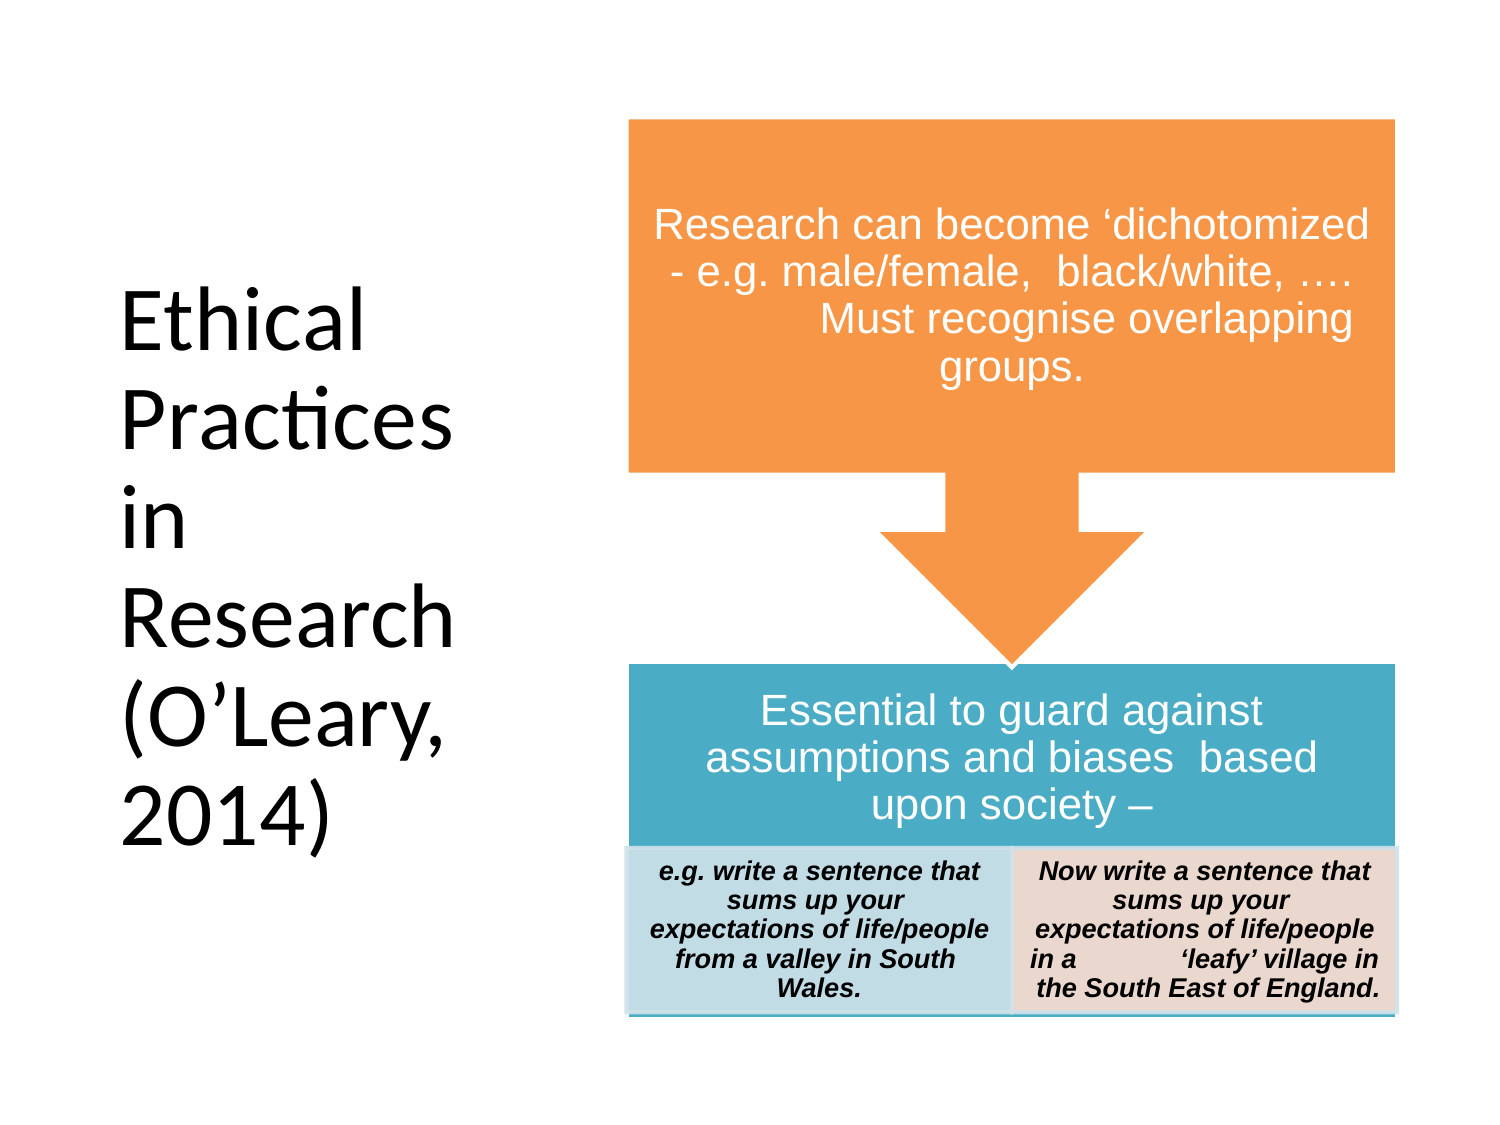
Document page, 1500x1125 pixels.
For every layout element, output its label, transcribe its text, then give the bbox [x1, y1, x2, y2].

text_box Ethical Practices in Research (O’Leary, 2014) [103, 116, 519, 1020]
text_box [626, 116, 1398, 1021]
